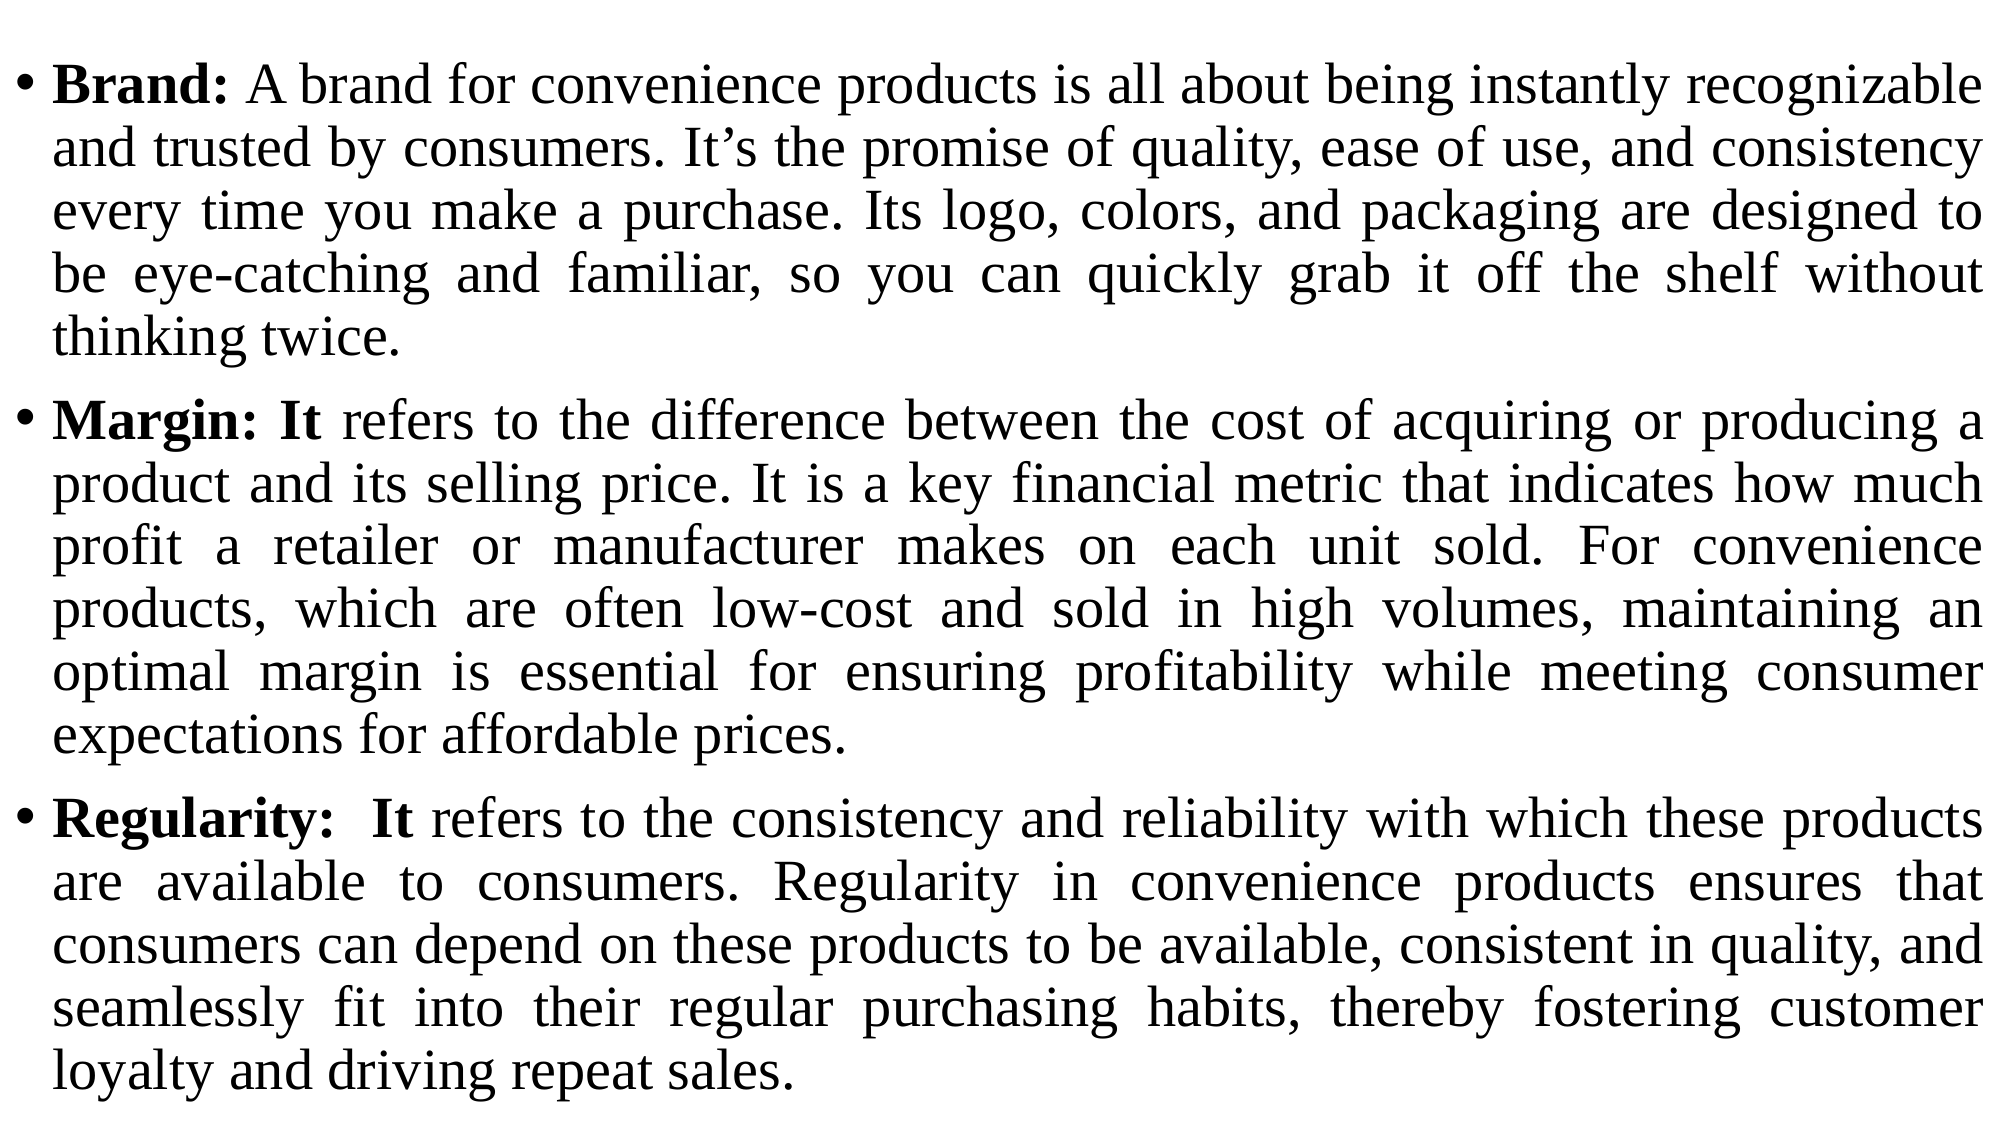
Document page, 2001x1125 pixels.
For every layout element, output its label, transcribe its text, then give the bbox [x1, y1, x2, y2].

list Brand: A brand for convenience products is all about being instantly recognizable and trusted by consumers. It’s the promise of quality, ease of use, and consistency every time you make a purchase. Its logo, colors, and packaging are designed to be eye-catching and familiar, so you can quickly grab it off the shelf without thinking twice. Margin: It refers to the difference between the cost of acquiring or producing a product and its selling price. It is a key financial metric that indicates how much profit a retailer or manufacturer makes on each unit sold. For convenience products, which are often low-cost and sold in high volumes, maintaining an optimal margin is essential for ensuring profitability while meeting consumer expectations for affordable prices. Regularity: It refers to the consistency and reliability with which these products are available to consumers. Regularity in convenience products ensures that consumers can depend on these products to be available, consistent in quality, and seamlessly fit into their regular purchasing habits, thereby fostering customer loyalty and driving repeat sales. [0, 45, 2000, 1125]
